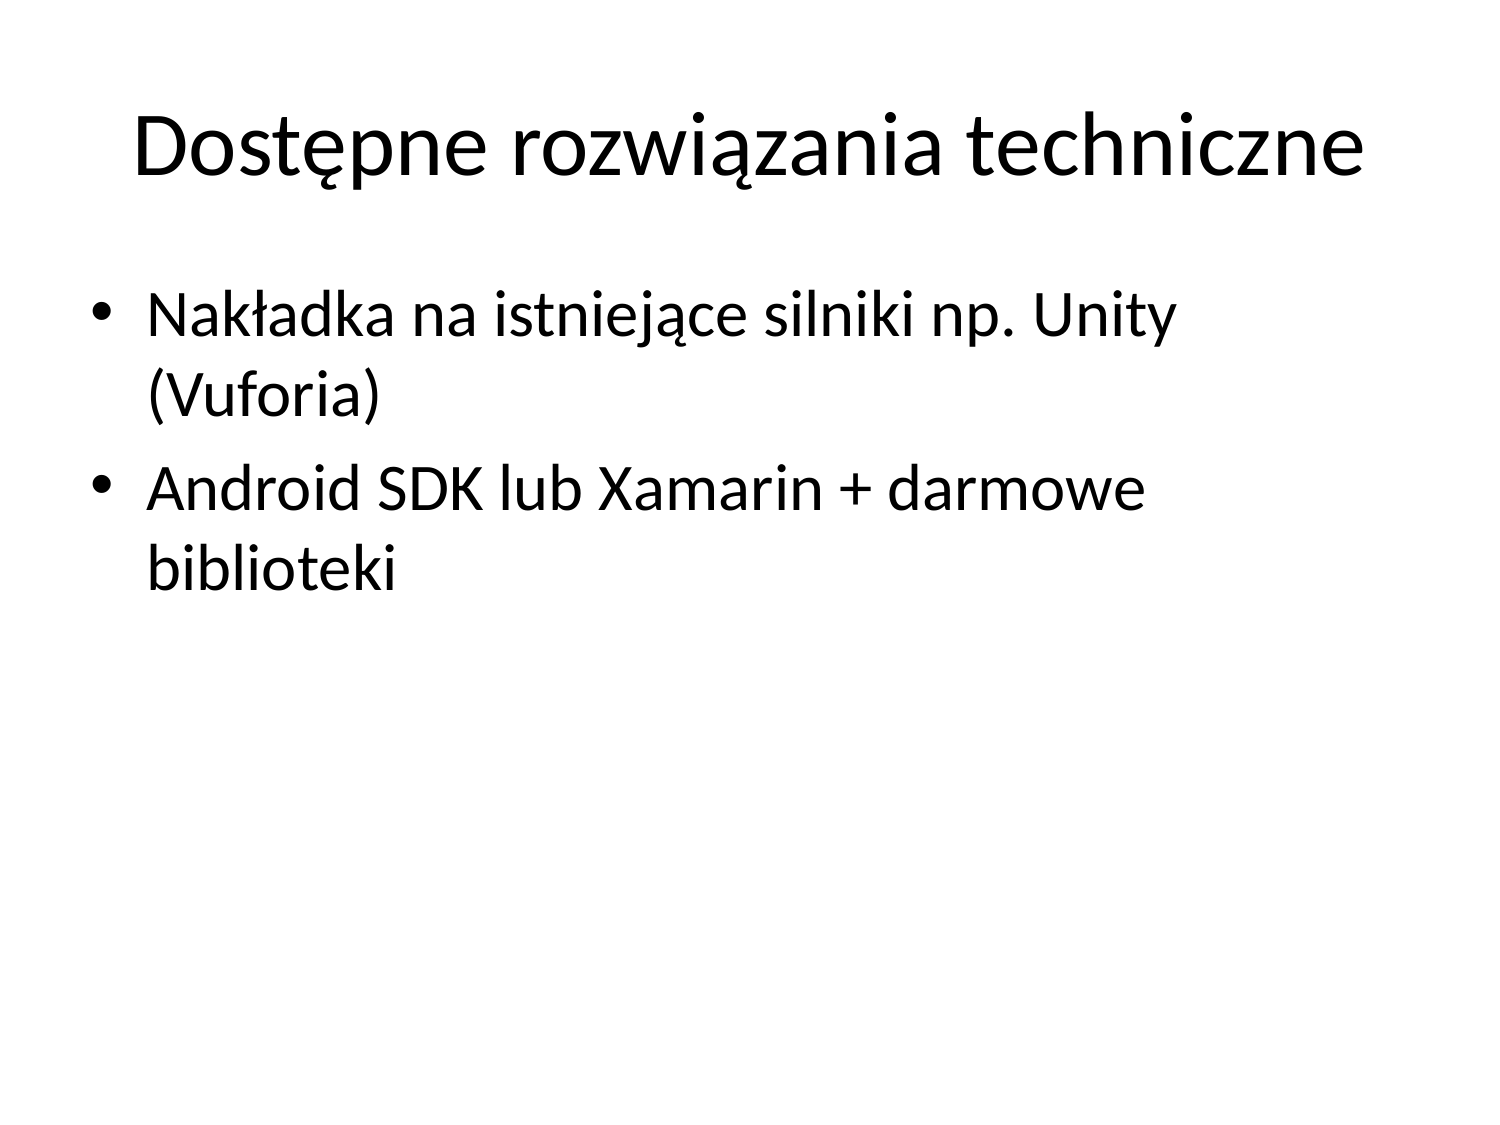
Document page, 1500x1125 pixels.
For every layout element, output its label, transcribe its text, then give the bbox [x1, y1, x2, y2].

list Nakładka na istniejące silniki np. Unity (Vuforia) Android SDK lub Xamarin + darmowe biblioteki [75, 262, 1425, 1005]
title Dostępne rozwiązania techniczne [75, 45, 1425, 233]
